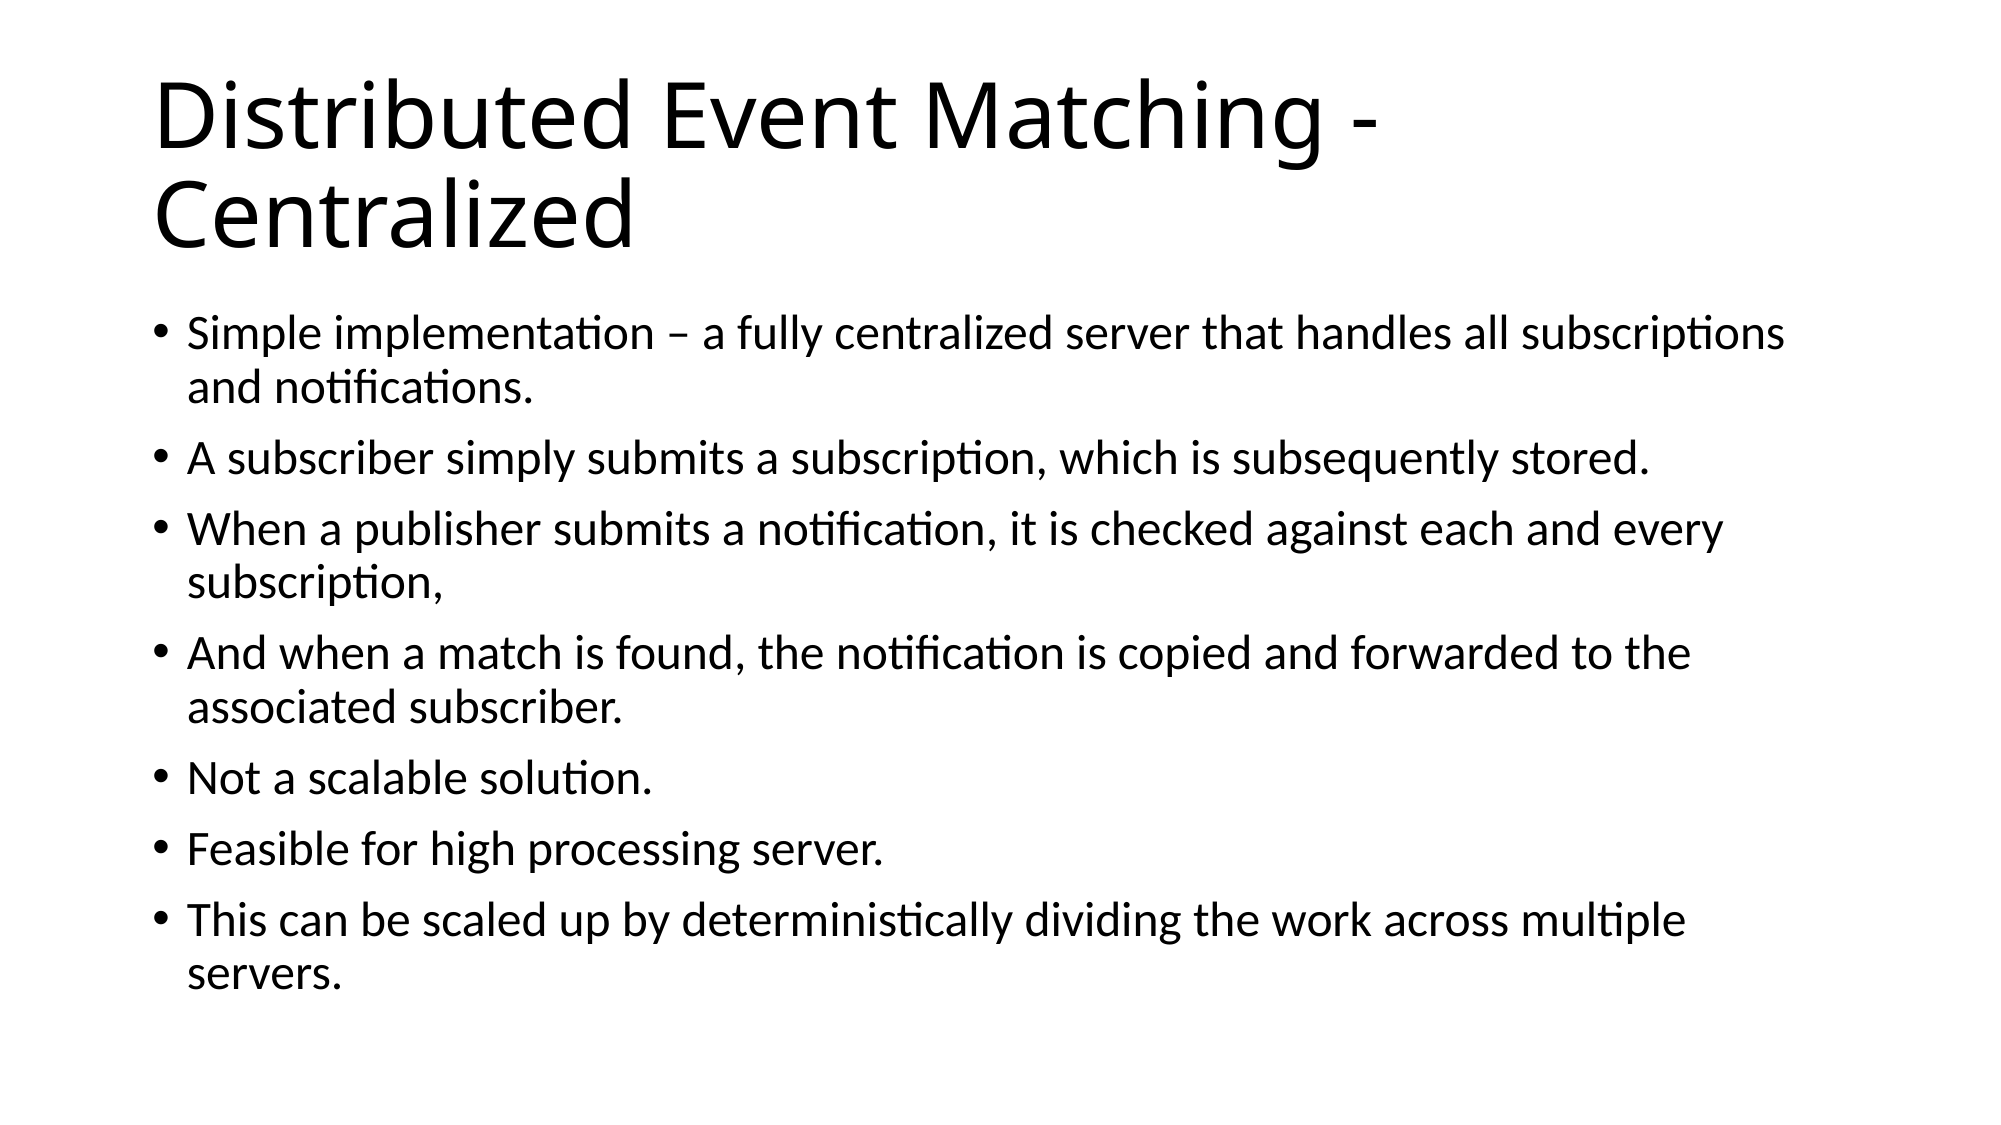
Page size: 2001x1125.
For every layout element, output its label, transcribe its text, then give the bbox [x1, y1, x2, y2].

title Distributed Event Matching - Centralized [137, 59, 1863, 278]
list Simple implementation – a fully centralized server that handles all subscriptions and notifications. A subscriber simply submits a subscription, which is subsequently stored. When a publisher submits a notification, it is checked against each and every subscription, And when a match is found, the notification is copied and forwarded to the associated subscriber. Not a scalable solution. Feasible for high processing server. This can be scaled up by deterministically dividing the work across multiple servers. [137, 299, 1863, 1014]
